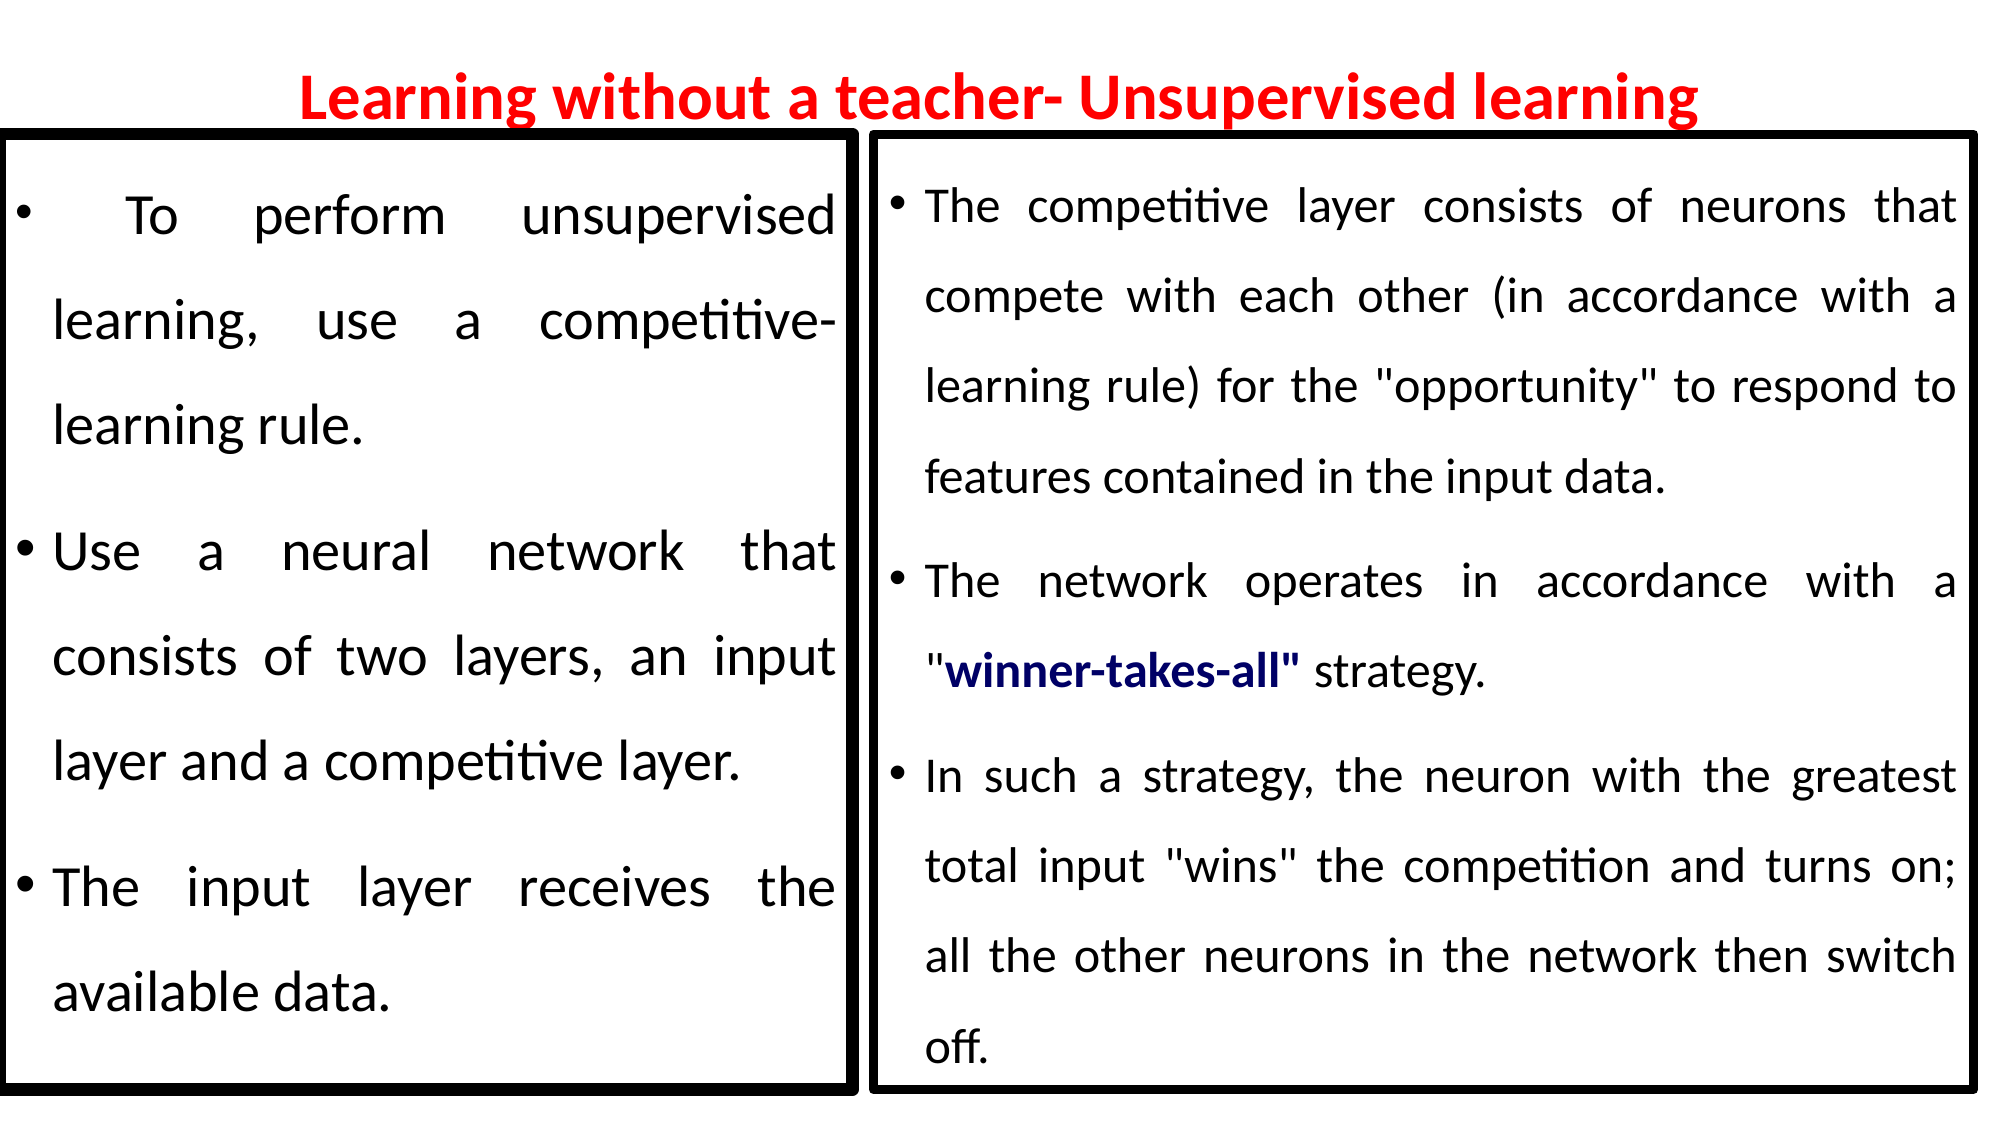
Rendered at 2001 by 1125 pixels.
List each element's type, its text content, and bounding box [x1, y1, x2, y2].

title Learning without a teacher- Unsupervised learning [137, 0, 1863, 106]
list The competitive layer consists of neurons that compete with each other (in accordance with a learning rule) for the "opportunity" to respond to features contained in the input data. The network operates in accordance with a "winner-takes-all" strategy. In such a strategy, the neuron with the greatest total input "wins" the competition and turns on; all the other neurons in the network then switch off. [873, 134, 1974, 1090]
list To perform unsupervised learning, use a competitive-learning rule. Use a neural network that consists of two layers, an input layer and a competitive layer. The input layer receives the available data. [0, 134, 853, 1090]
